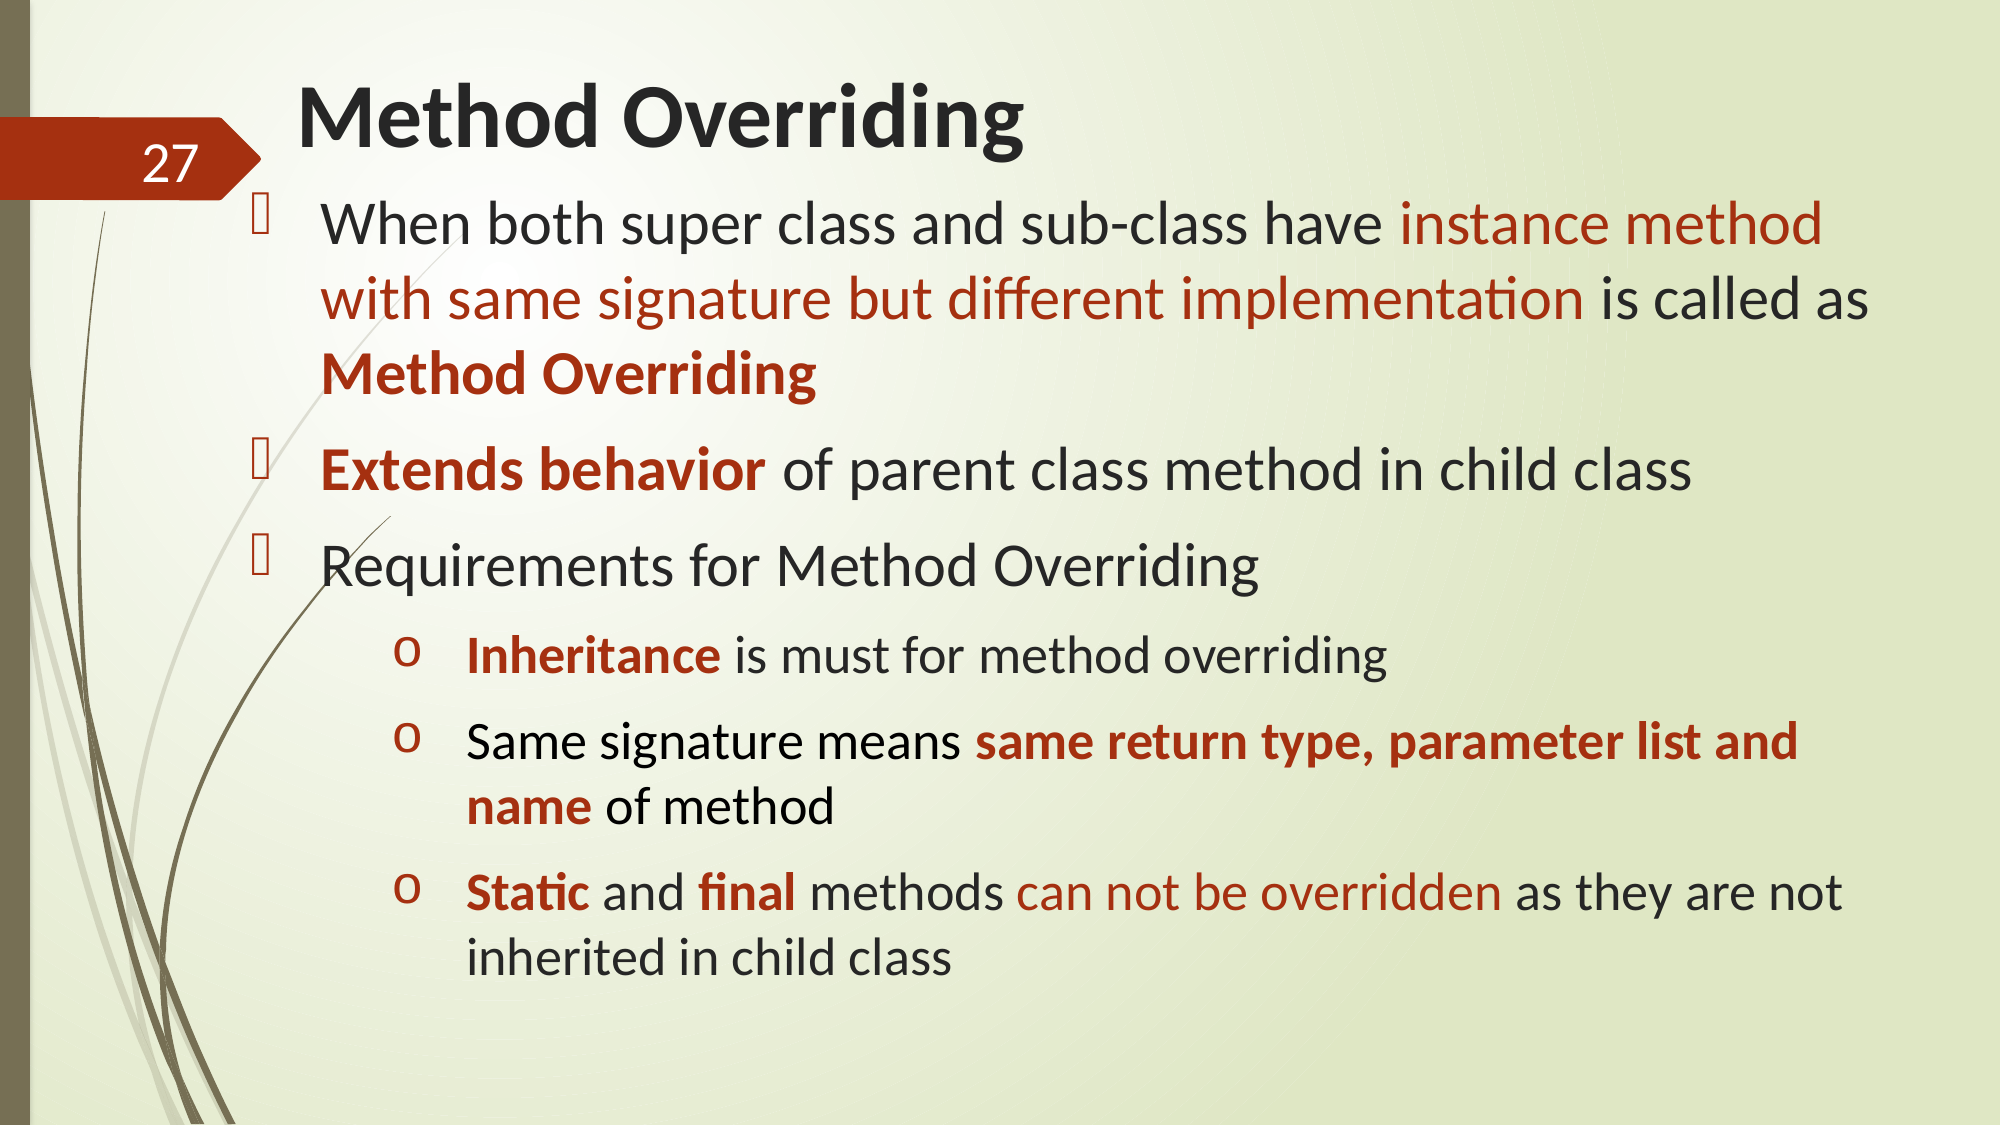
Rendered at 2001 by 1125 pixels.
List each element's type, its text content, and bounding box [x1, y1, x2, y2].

slide_number 27 [87, 129, 216, 190]
list When both super class and sub-class have instance method with same signature but different implementation is called as Method Overriding Extends behavior of parent class method in child class Requirements for Method Overriding Inheritance is must for method overriding Same signature means same return type, parameter list and name of method Static and final methods can not be overridden as they are not inherited in child class [235, 174, 1940, 1077]
title Method Overriding [281, 48, 1509, 174]
